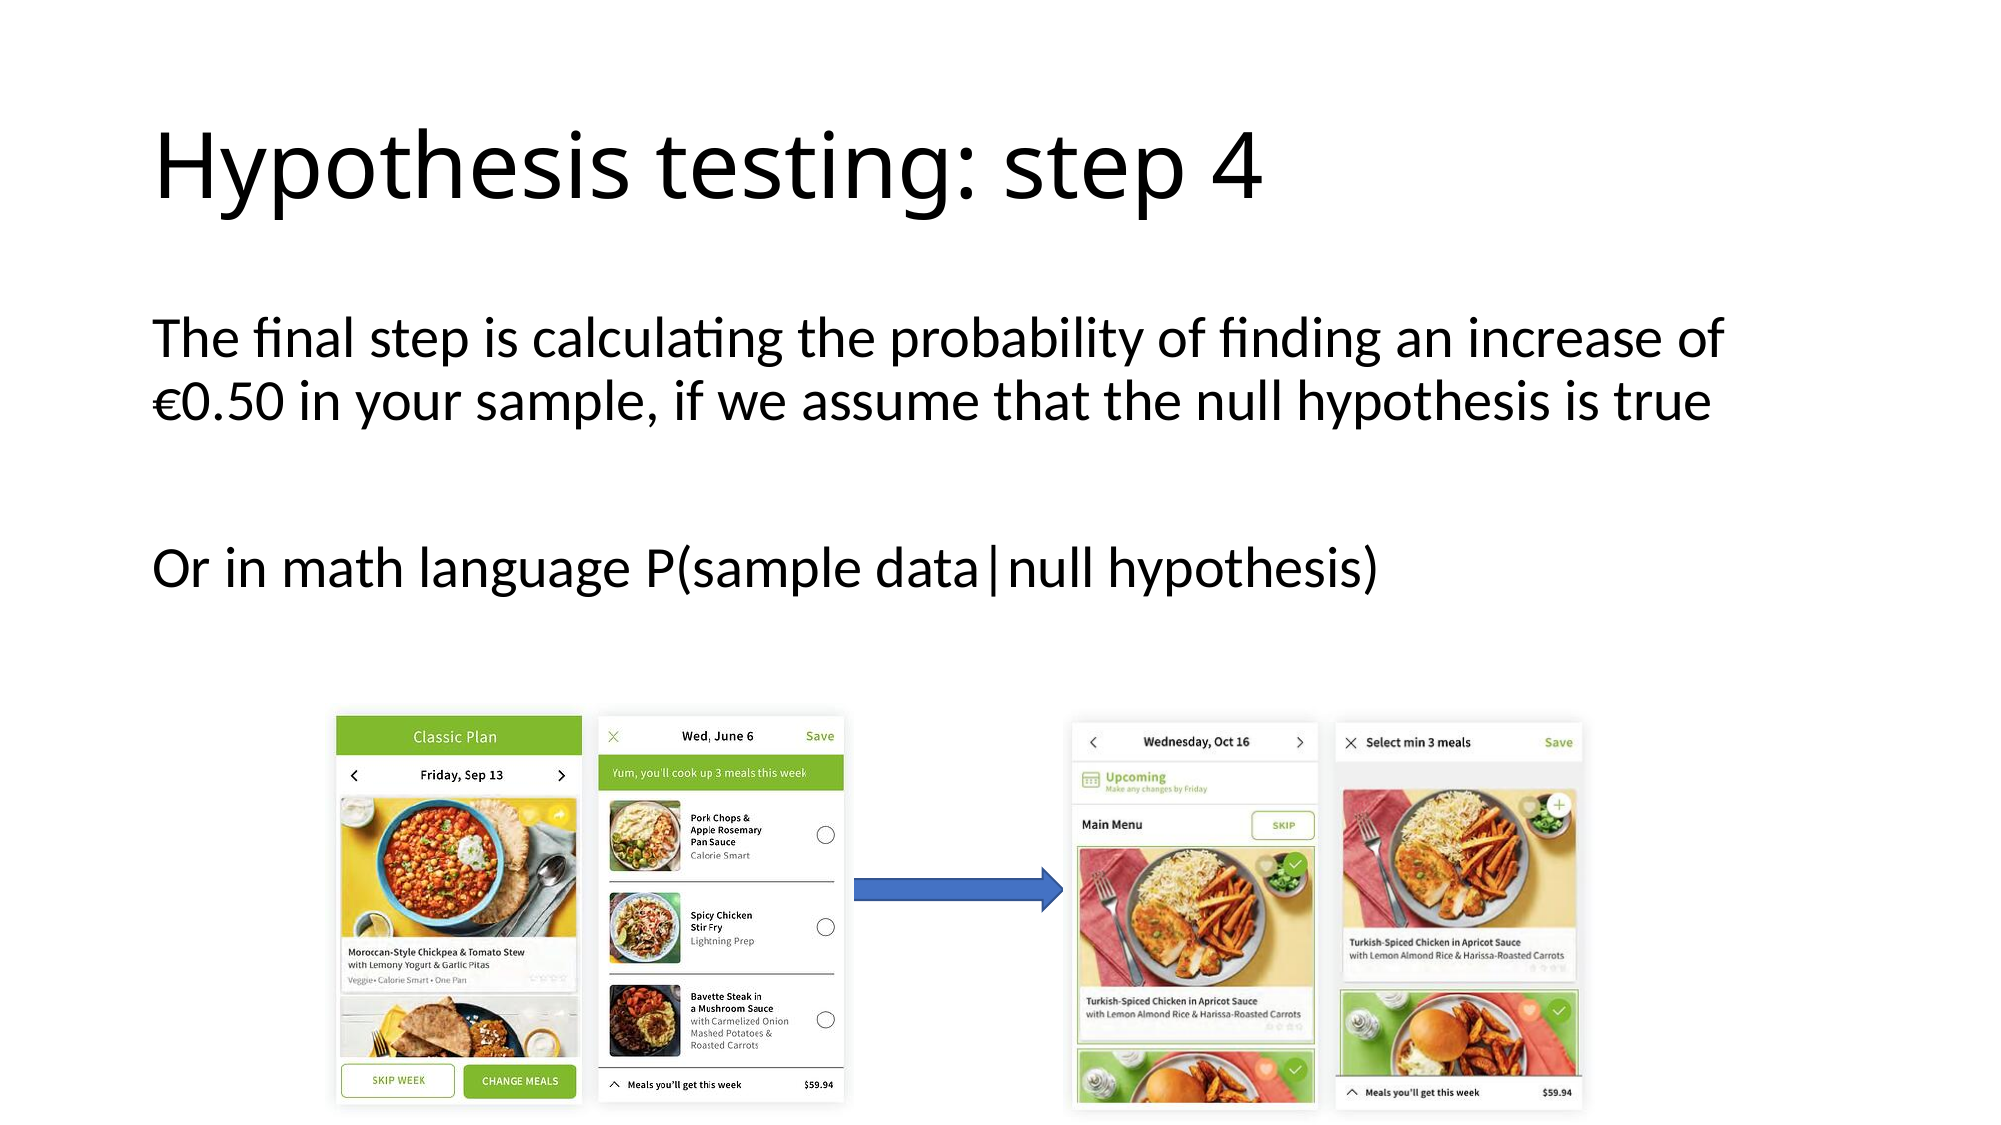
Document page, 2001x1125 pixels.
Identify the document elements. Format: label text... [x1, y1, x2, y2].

title Hypothesis testing: step 4 [137, 59, 1863, 278]
text_box [854, 866, 1063, 913]
list The final step is calculating the probability of finding an increase of €0.50 in your sample, if we assume that the null hypothesis is true Or in math language P(sample data|null hypothesis) [137, 299, 1863, 1014]
picture [1063, 706, 1597, 1125]
picture [325, 703, 854, 1118]
